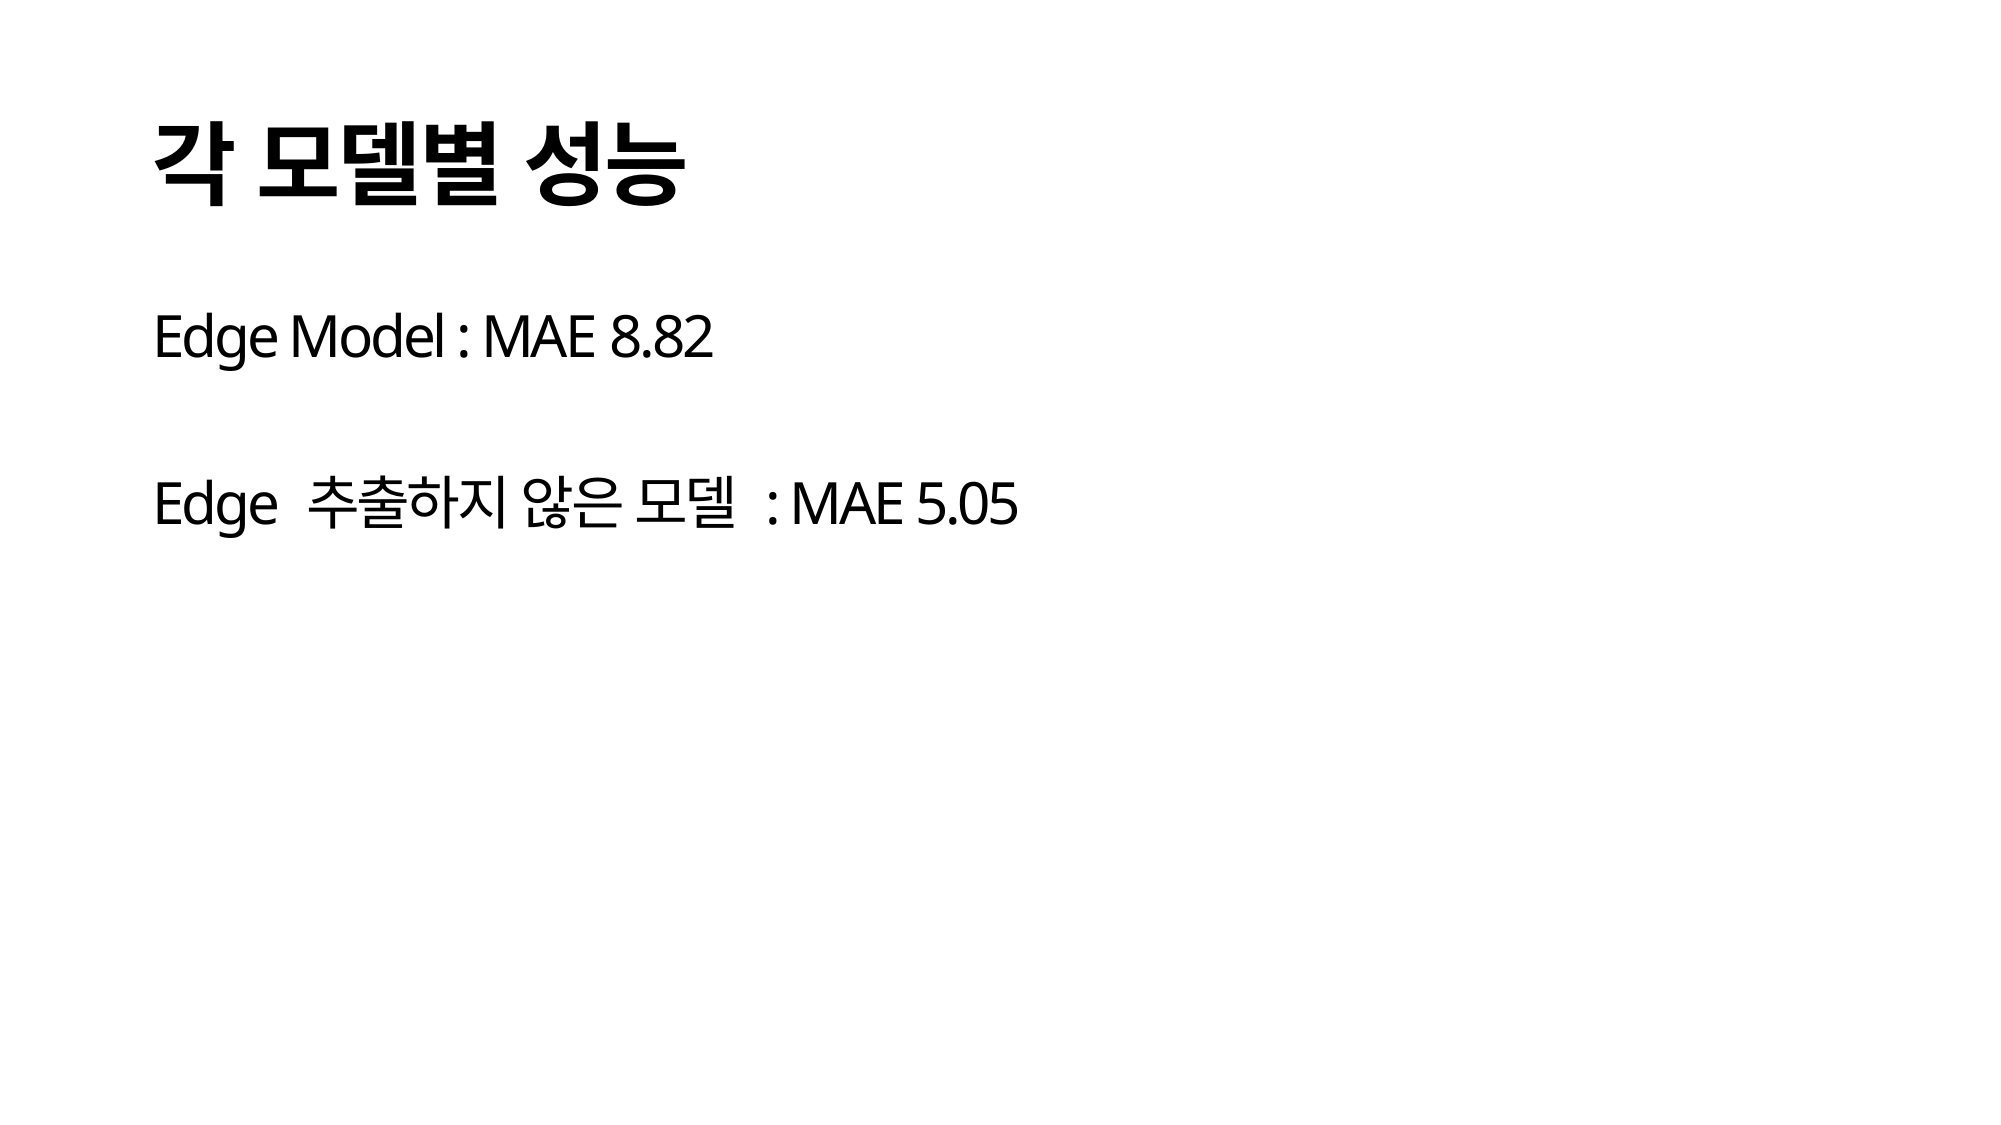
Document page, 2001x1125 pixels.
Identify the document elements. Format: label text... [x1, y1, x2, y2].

list Edge Model : MAE 8.82 Edge 추출하지 않은 모델 : MAE 5.05 [137, 299, 1863, 1014]
title 각 모델별 성능 [137, 59, 1863, 278]
